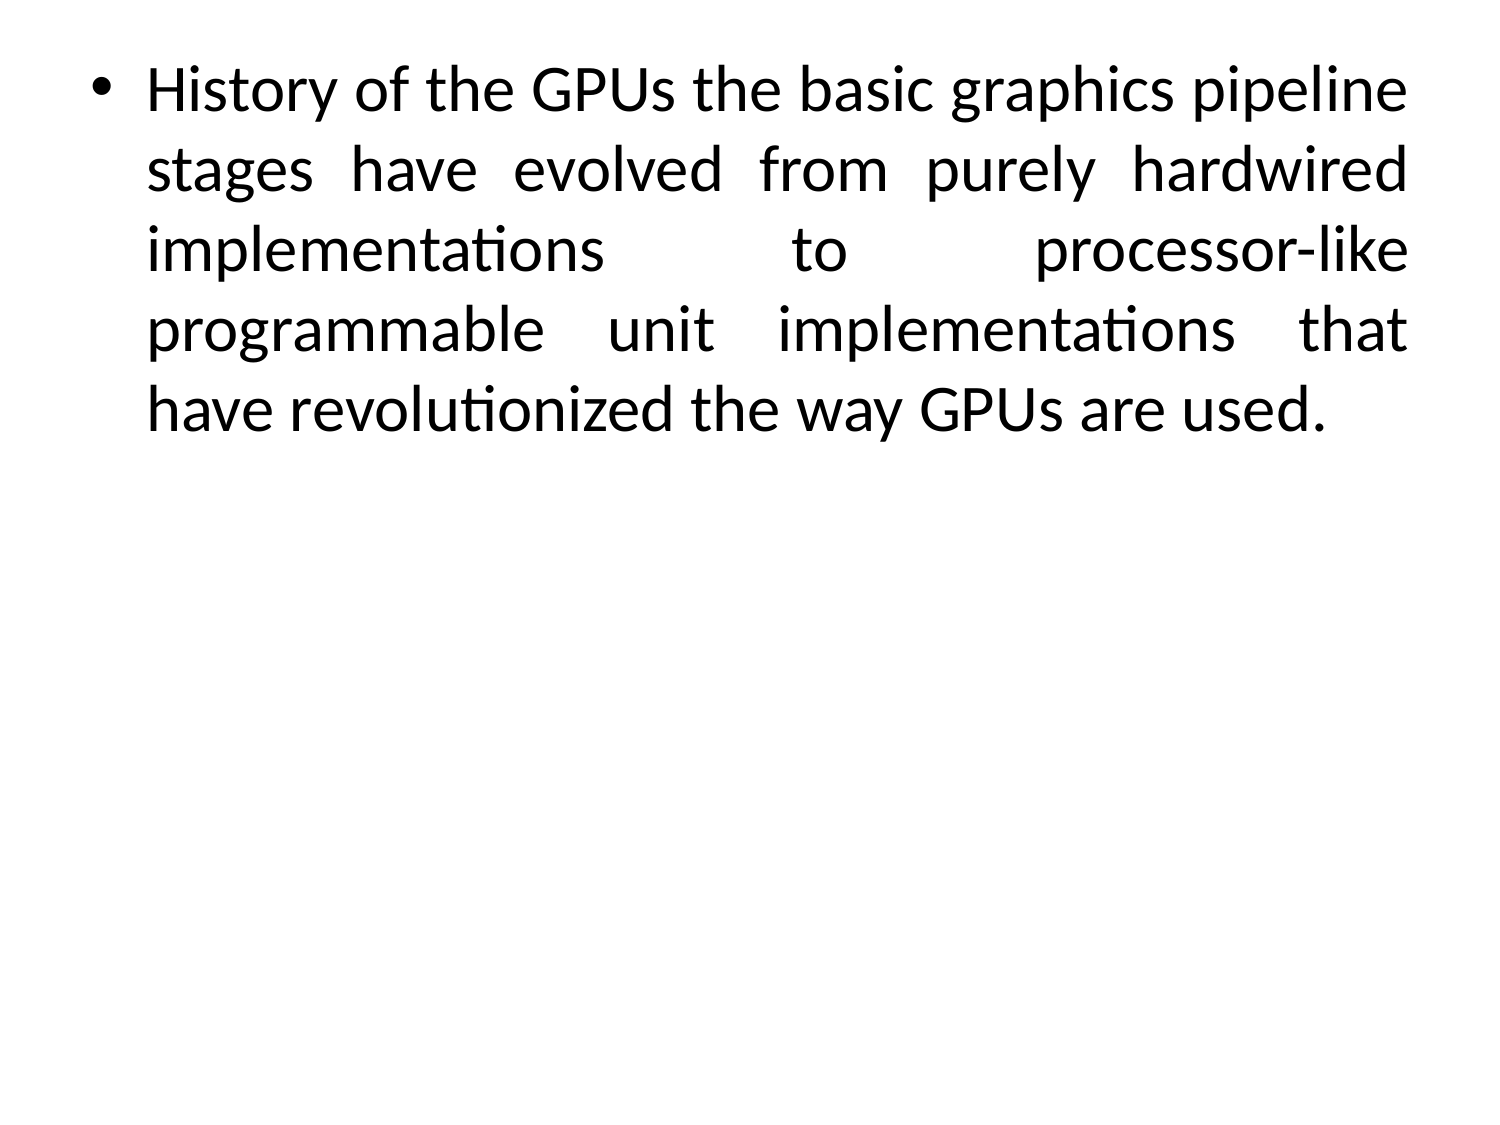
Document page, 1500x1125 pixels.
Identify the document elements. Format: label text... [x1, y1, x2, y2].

list History of the GPUs the basic graphics pipeline stages have evolved from purely hardwired implementations to processor-like programmable unit implementations that have revolutionized the way GPUs are used. [75, 37, 1425, 1005]
